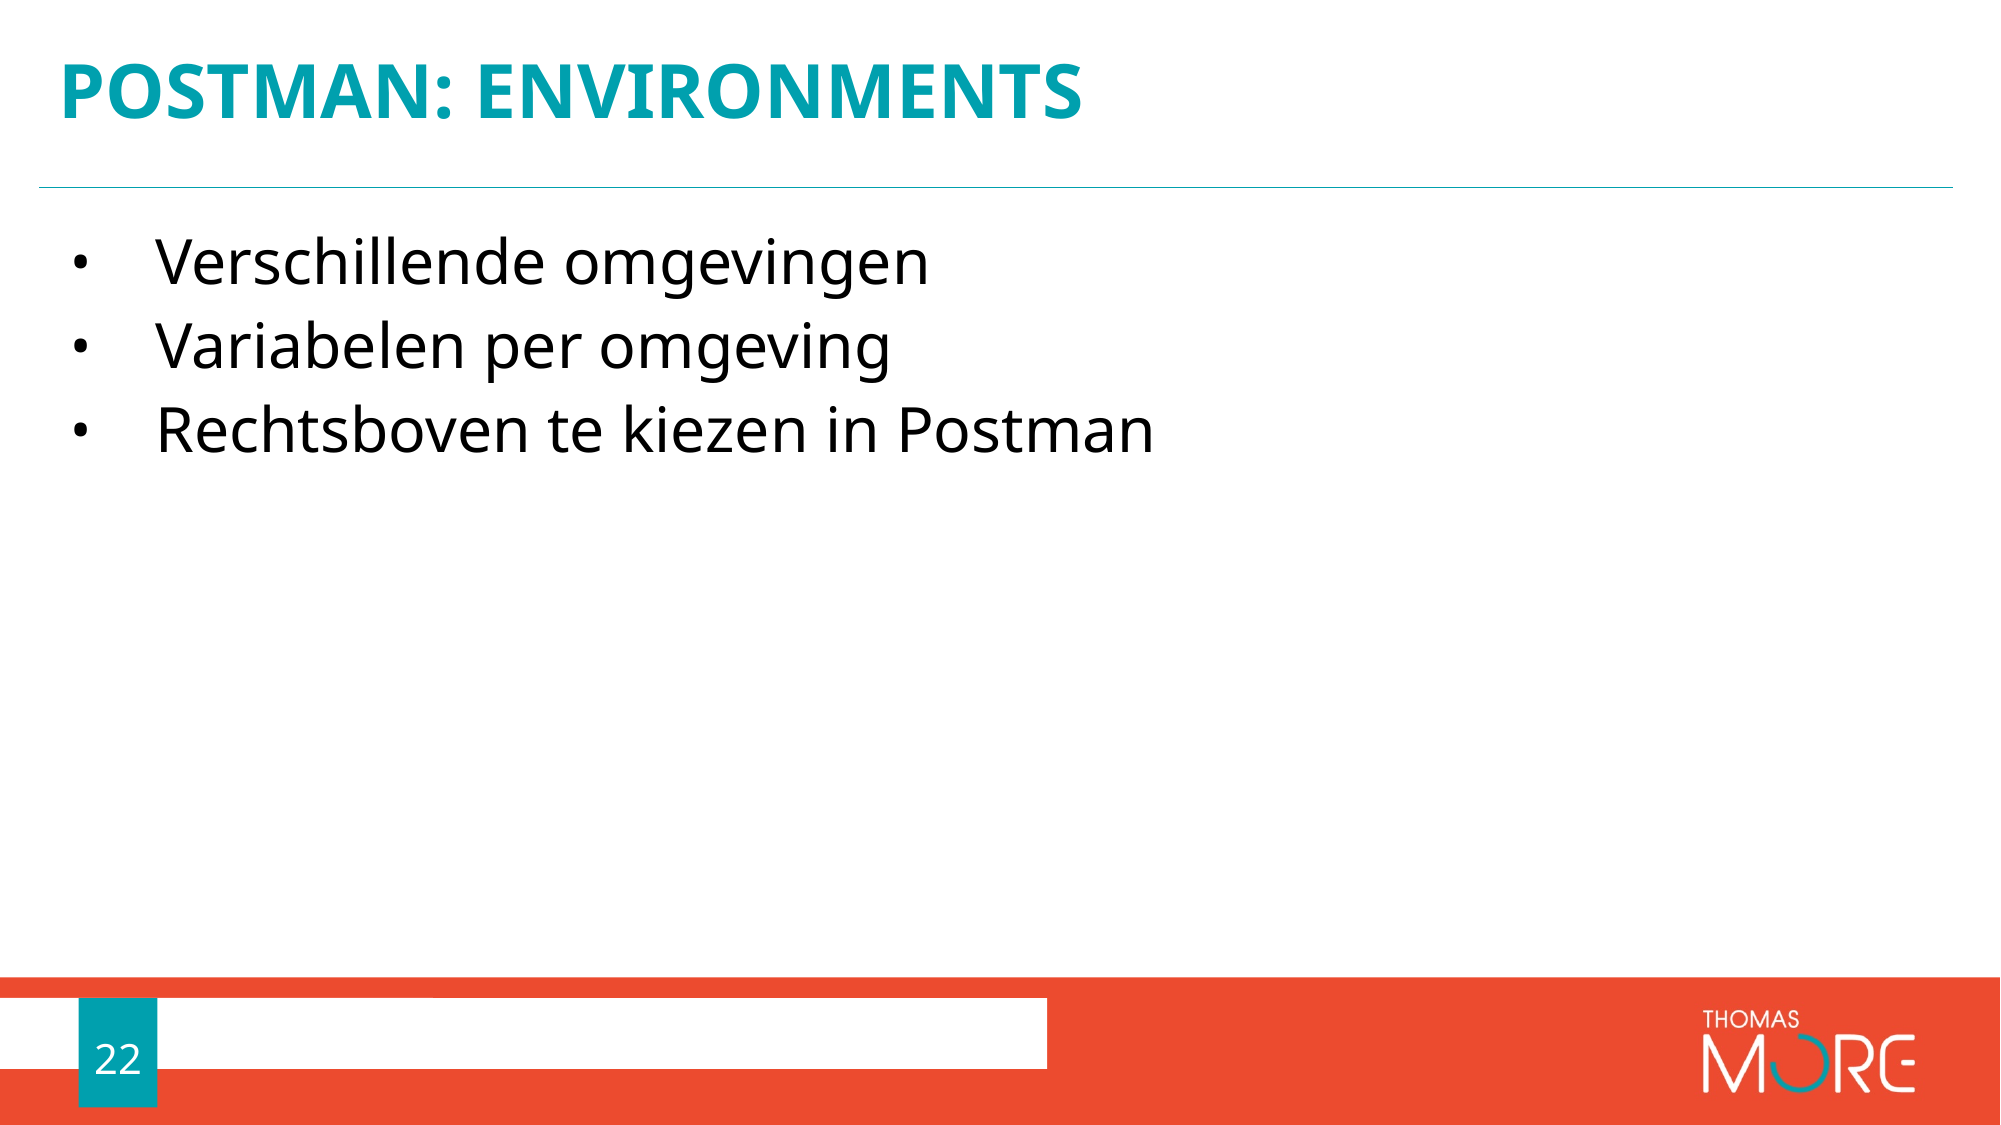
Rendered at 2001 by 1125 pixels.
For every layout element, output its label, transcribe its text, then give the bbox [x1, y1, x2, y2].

title Postman: environments [0, 0, 2000, 188]
slide_number 22 [78, 998, 158, 1108]
picture [1673, 980, 1944, 1122]
footer [165, 998, 1048, 1069]
list Verschillende omgevingen Variabelen per omgeving Rechtsboven te kiezen in Postman [0, 188, 2000, 916]
